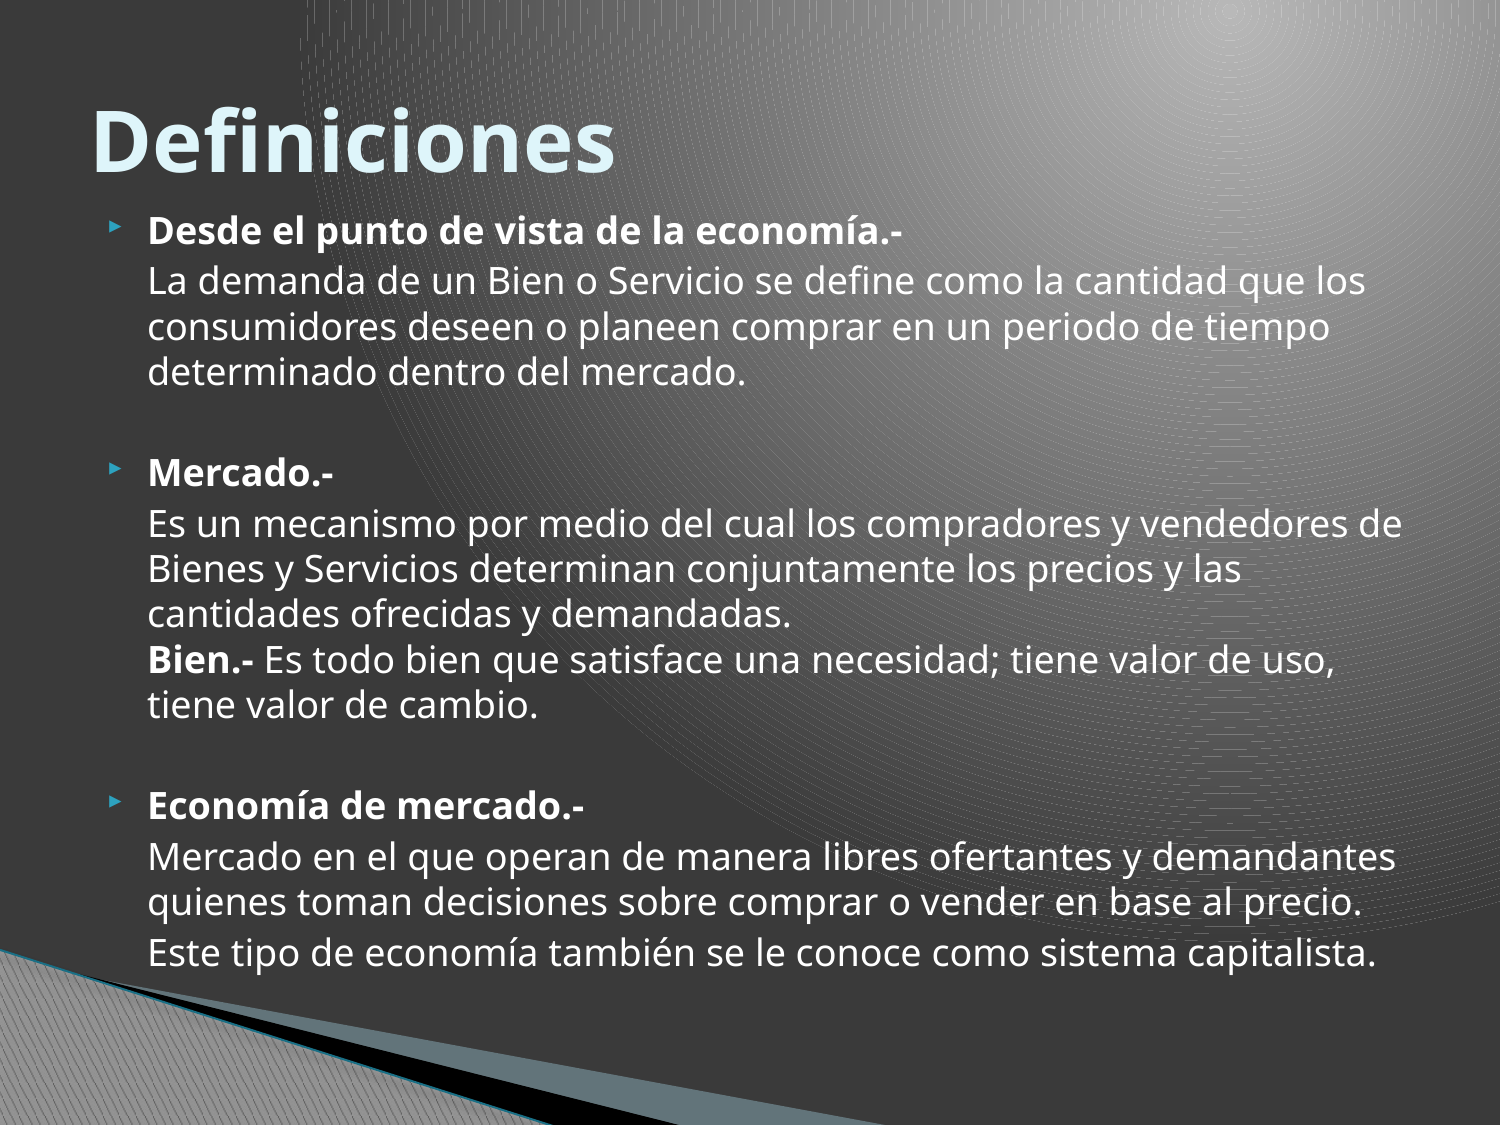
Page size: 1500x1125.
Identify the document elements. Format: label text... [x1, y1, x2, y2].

title Definiciones [75, 45, 1425, 199]
list Desde el punto de vista de la economía.- La demanda de un Bien o Servicio se define como la cantidad que los consumidores deseen o planeen comprar en un periodo de tiempo determinado dentro del mercado. Mercado.- Es un mecanismo por medio del cual los compradores y vendedores de Bienes y Servicios determinan conjuntamente los precios y las cantidades ofrecidas y demandadas. Bien.- Es todo bien que satisface una necesidad; tiene valor de uso, tiene valor de cambio. Economía de mercado.- Mercado en el que operan de manera libres ofertantes y demandantes quienes toman decisiones sobre comprar o vender en base al precio. Este tipo de economía también se le conoce como sistema capitalista. [75, 199, 1425, 997]
